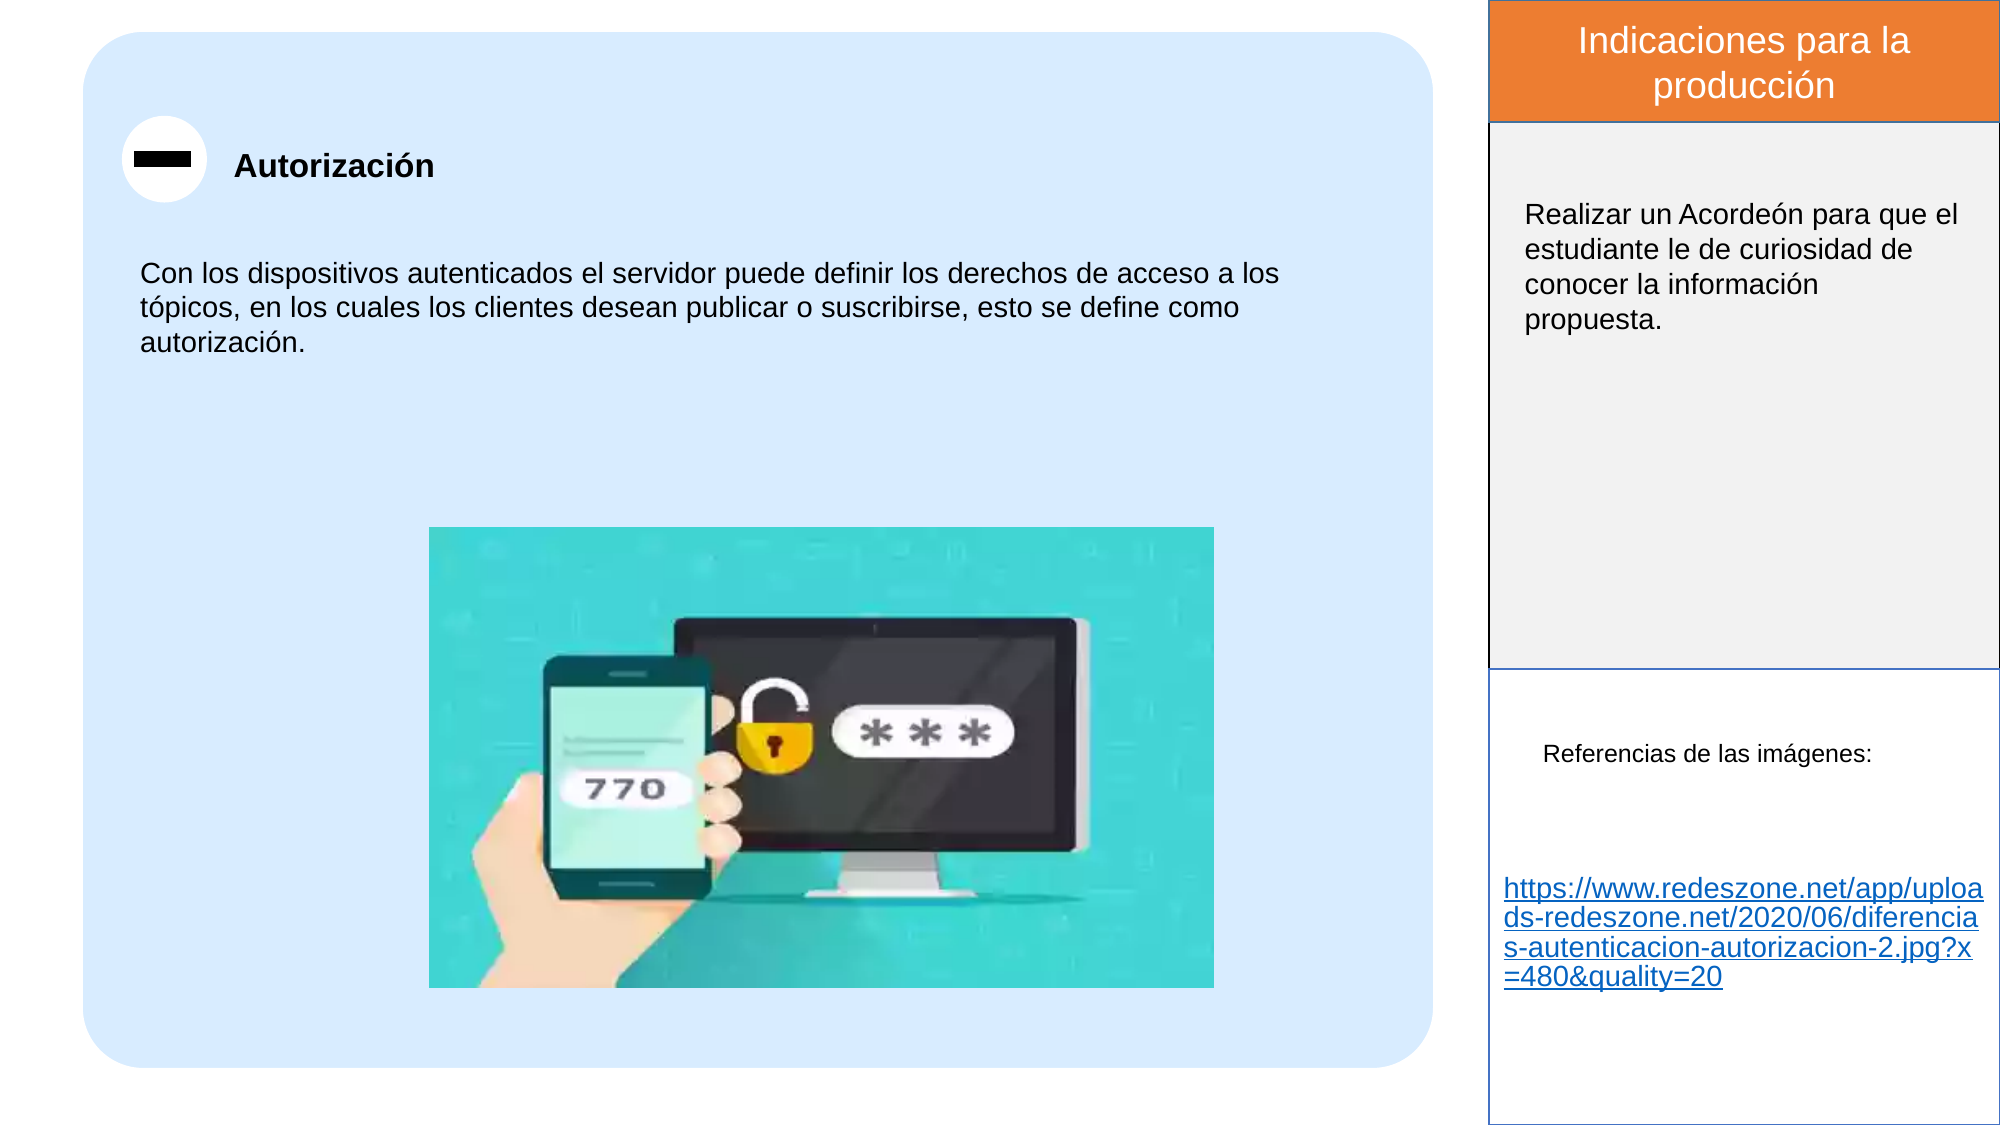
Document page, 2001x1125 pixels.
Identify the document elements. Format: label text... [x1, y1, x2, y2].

text_box Autorización [218, 130, 732, 191]
text_box Referencias de las imágenes: [1528, 730, 1961, 806]
text_box Realizar un Acordeón para que el estudiante le de curiosidad de conocer la información propuesta. [1509, 188, 1979, 411]
picture [429, 527, 1214, 988]
text_box [80, 29, 1436, 1070]
text_box https://www.redeszone.net/app/uploads-redeszone.net/2020/06/diferencias-autenticacion-autorizacion-2.jpg?x=480&quality=20 [1488, 669, 2000, 1125]
text_box [134, 151, 191, 167]
text_box [1488, 122, 2000, 669]
text_box Con los dispositivos autenticados el servidor puede definir los derechos de acceso a los tópicos, en los cuales los clientes desean publicar o suscribirse, esto se define como autorización. [125, 246, 1371, 367]
text_box [123, 117, 206, 202]
text_box Indicaciones para la producción [1488, 0, 2000, 122]
